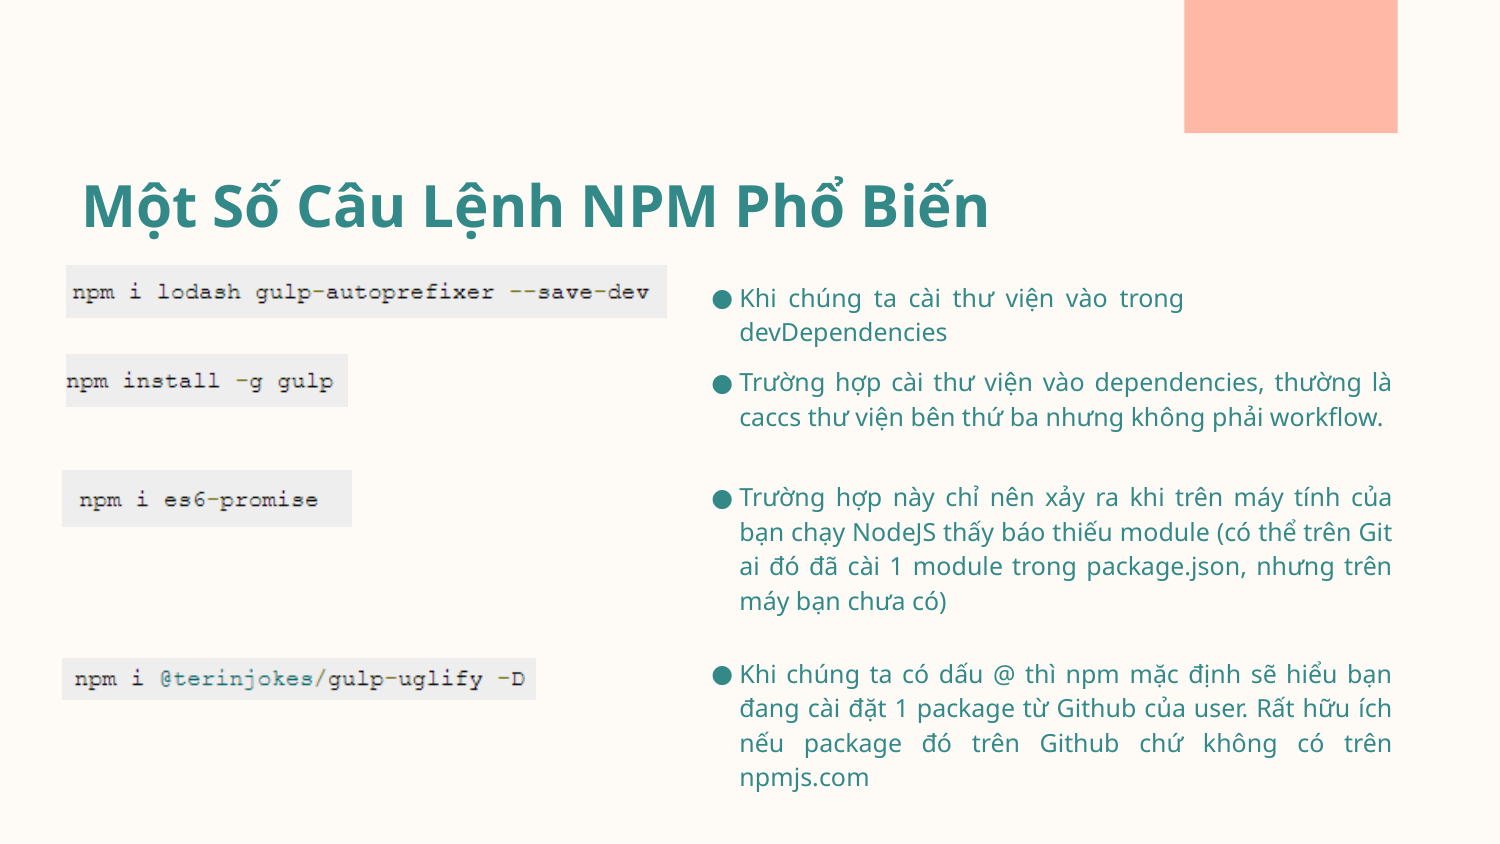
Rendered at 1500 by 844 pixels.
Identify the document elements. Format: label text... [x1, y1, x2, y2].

picture [62, 469, 352, 527]
text_box Khi chúng ta cài thư viện vào trong devDependencies [696, 262, 1200, 318]
picture [66, 354, 348, 407]
text_box Trường hợp này chỉ nên xảy ra khi trên máy tính của bạn chạy NodeJS thấy báo thiếu module (có thể trên Git ai đó đã cài 1 module trong package.json, nhưng trên máy bạn chưa có) [696, 462, 1409, 500]
picture [66, 265, 667, 318]
text_box Trường hợp cài thư viện vào dependencies, thường là caccs thư viện bên thứ ba nhưng không phải workflow. [696, 347, 1409, 385]
title Một Số Câu Lệnh NPM Phổ Biến [66, 0, 1151, 255]
text_box Khi chúng ta có dấu @ thì npm mặc định sẽ hiểu bạn đang cài đặt 1 package từ Github của user. Rất hữu ích nếu package đó trên Github chứ không có trên npmjs.com [696, 638, 1409, 676]
picture [62, 658, 537, 700]
